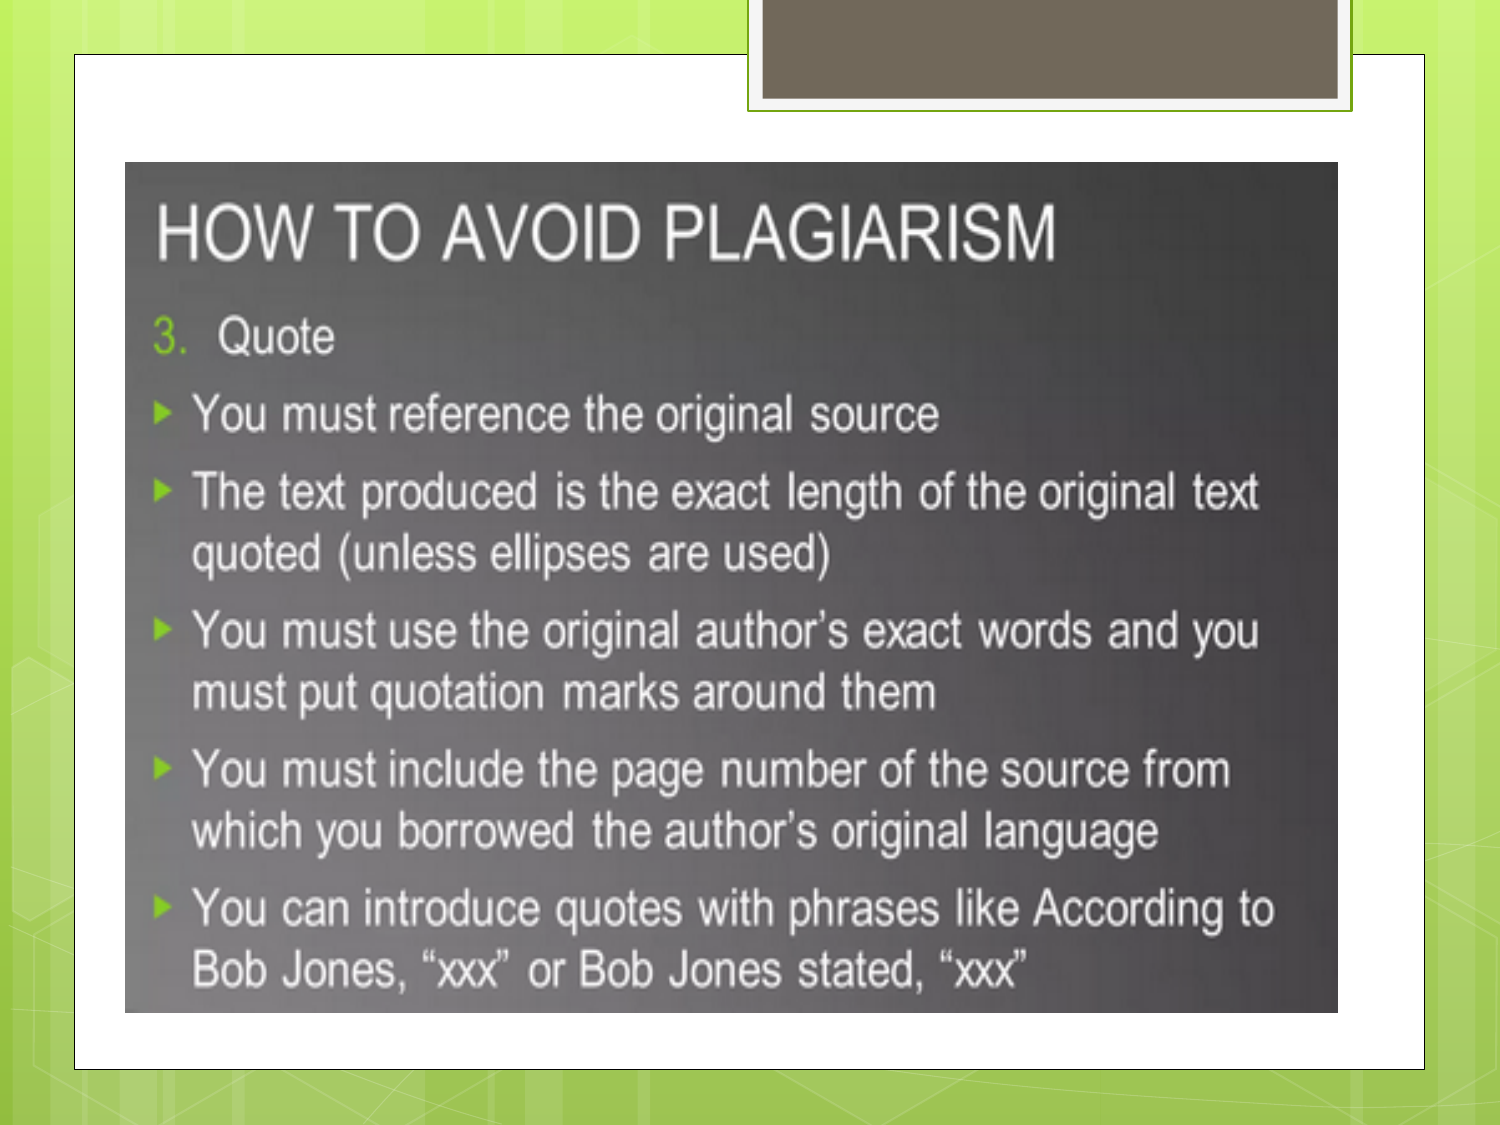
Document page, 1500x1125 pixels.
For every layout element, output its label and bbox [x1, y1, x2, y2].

picture [124, 162, 1338, 1013]
